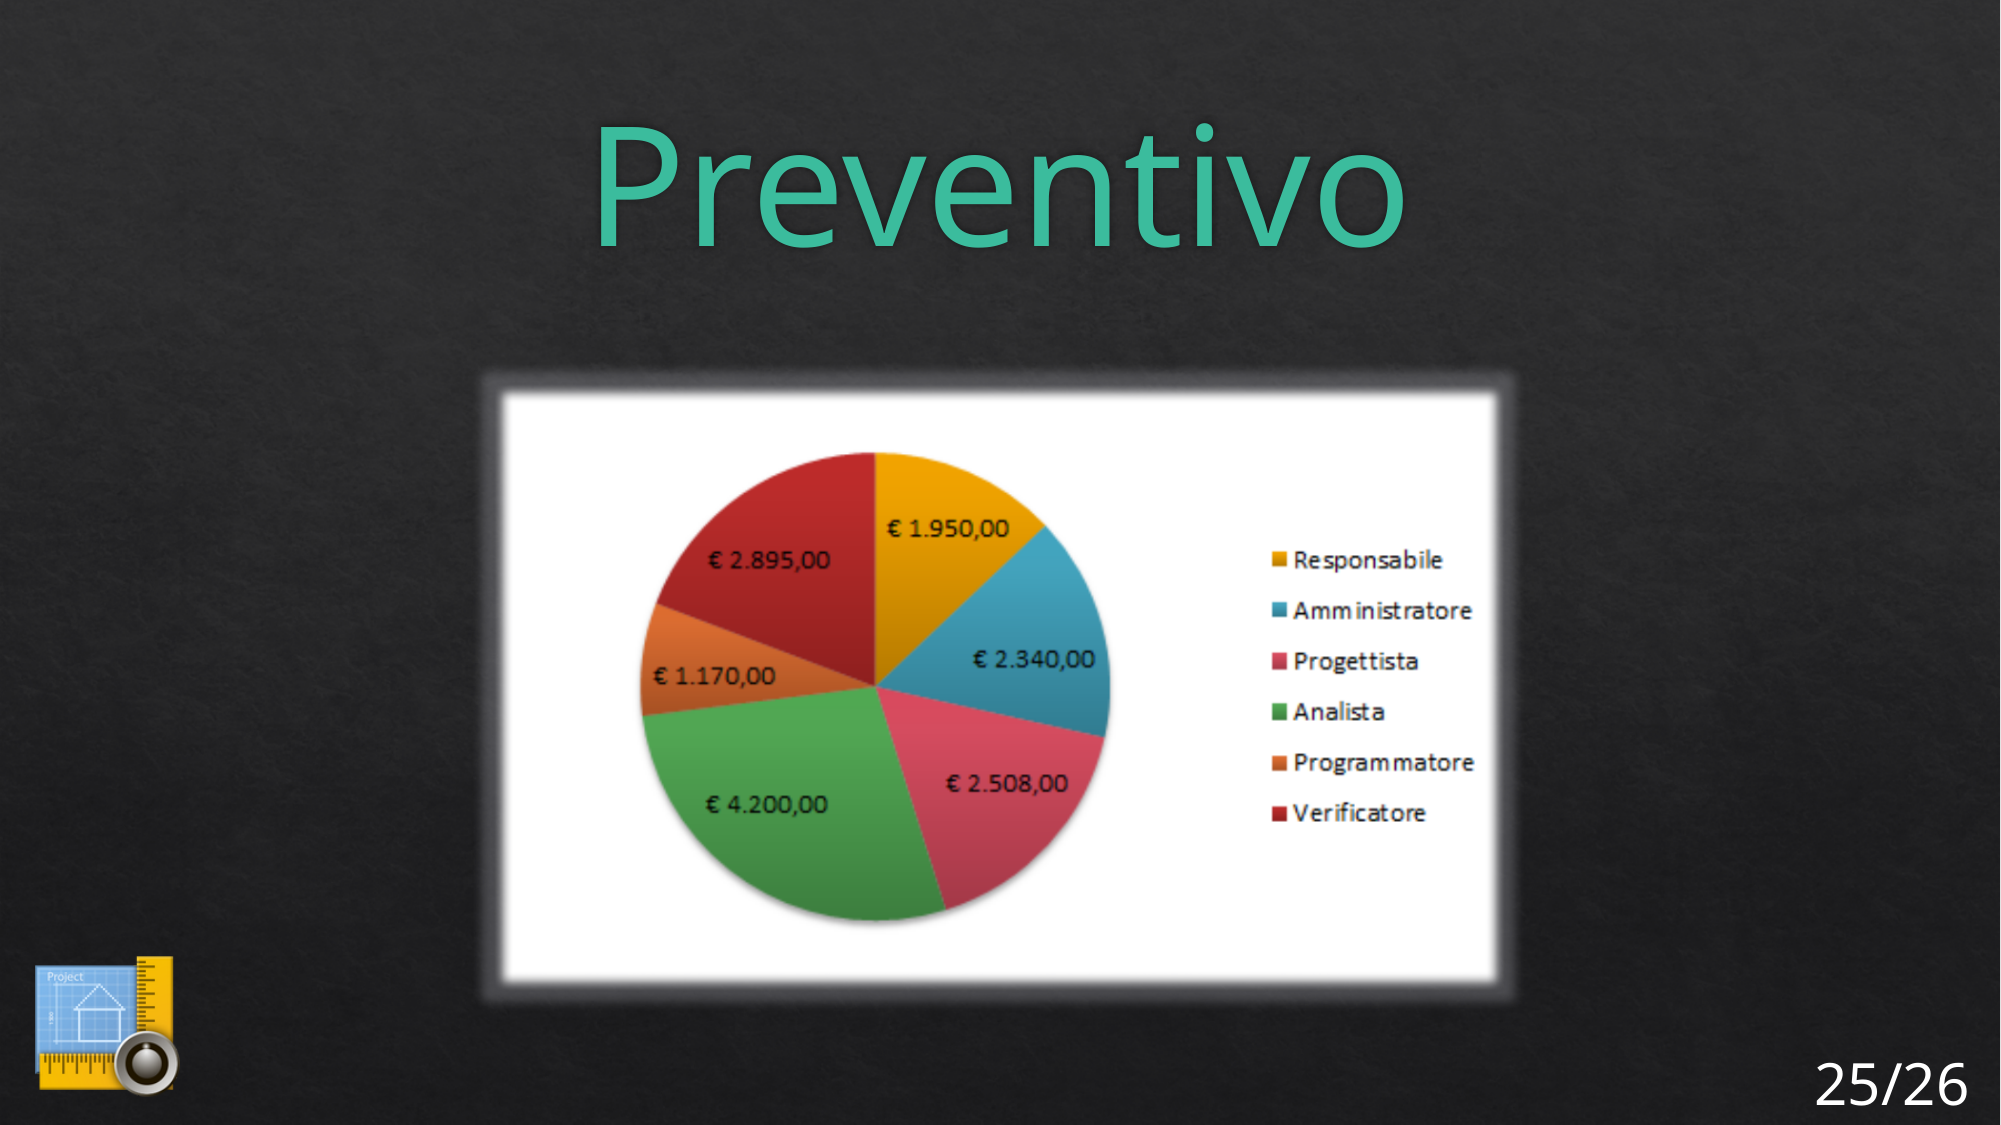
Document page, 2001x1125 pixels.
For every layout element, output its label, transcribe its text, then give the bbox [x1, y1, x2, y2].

picture [35, 954, 180, 1099]
picture [492, 383, 1506, 993]
title Preventivo [149, 99, 1849, 260]
